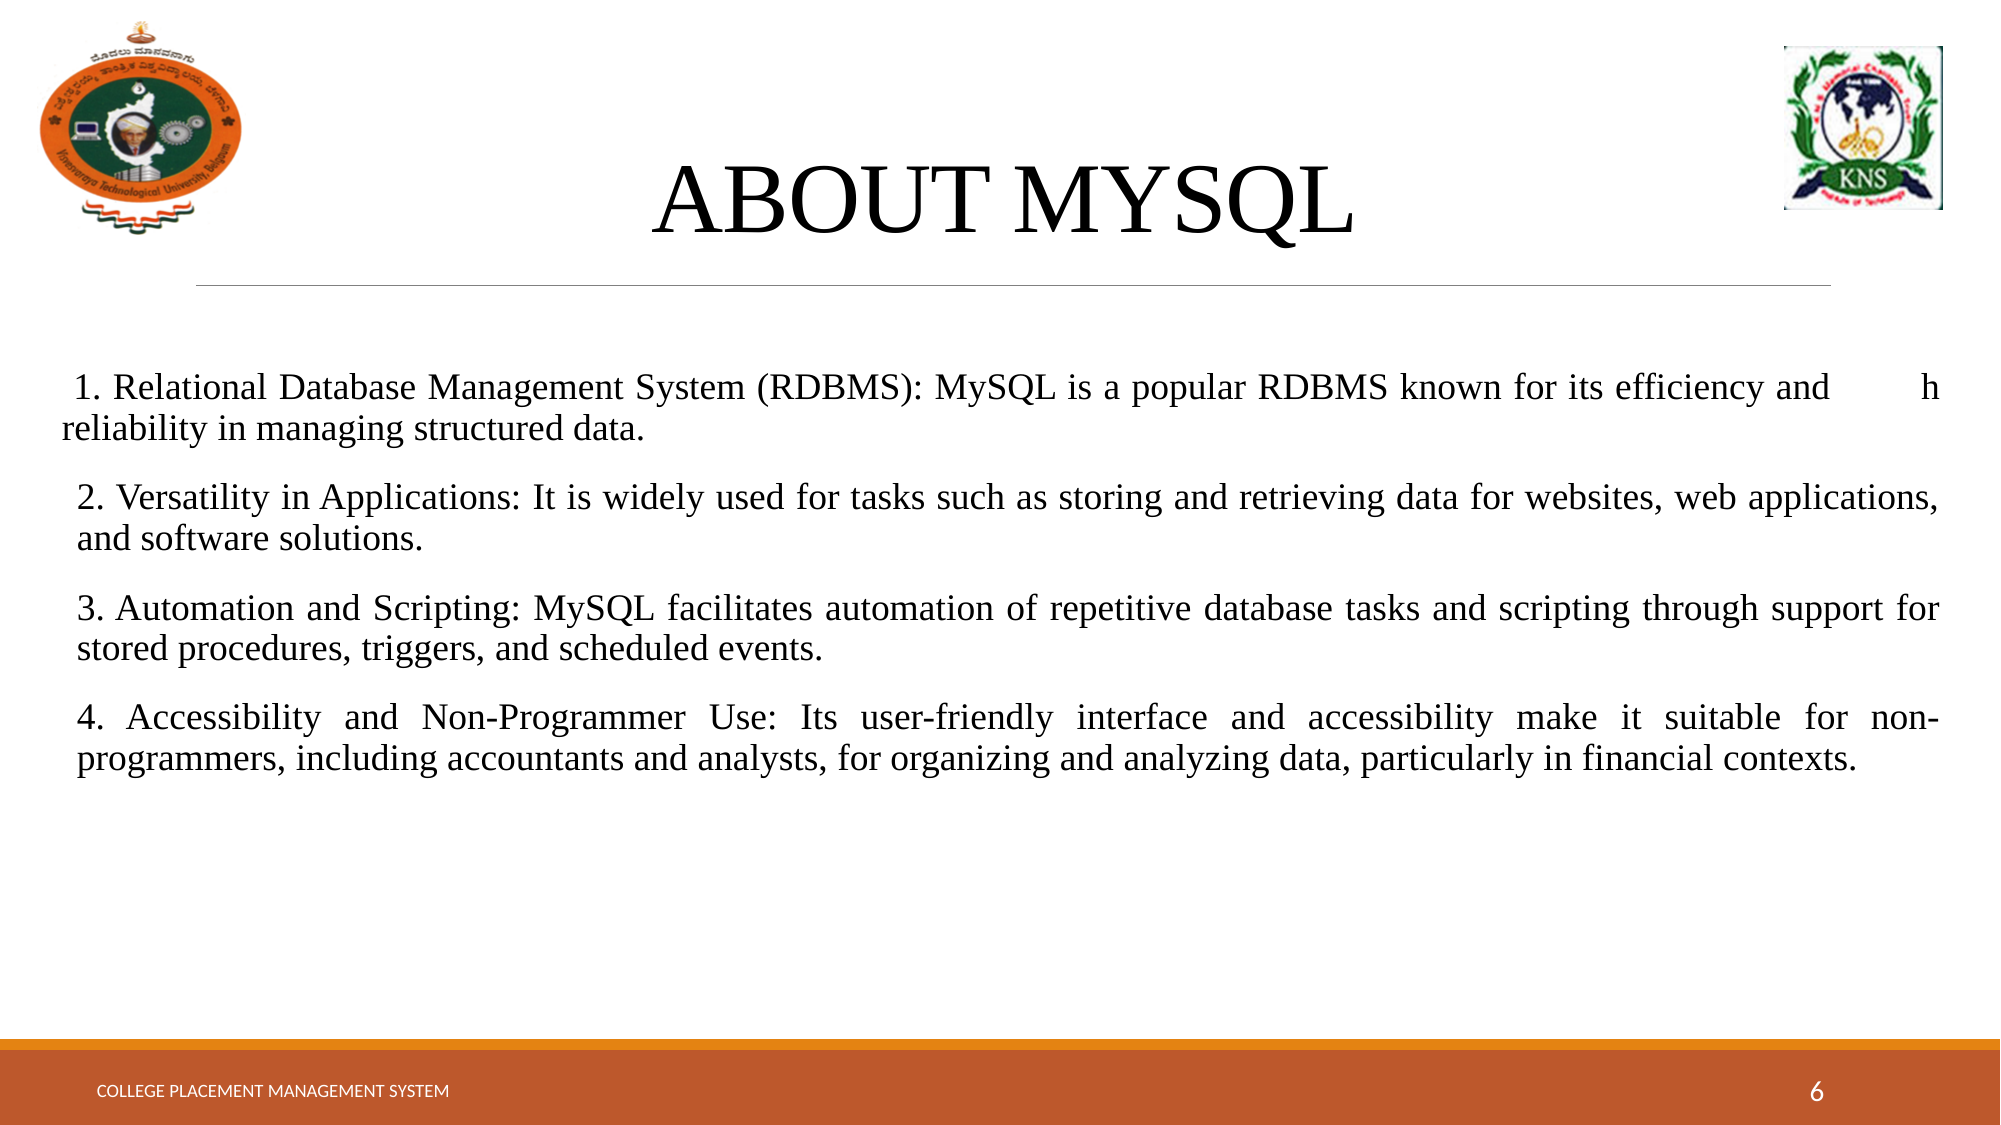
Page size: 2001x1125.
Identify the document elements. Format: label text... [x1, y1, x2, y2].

picture [1783, 46, 1943, 211]
slide_number 6 [1624, 1059, 1840, 1120]
footer COLLEGE PLACEMENT MANAGEMENT SYSTEM [19, 1059, 527, 1120]
title ABOUT MYSQL [180, 47, 1830, 260]
picture [36, 21, 246, 236]
list 1. Relational Database Management System (RDBMS): MySQL is a popular RDBMS known for its efficiency and h reliability in managing structured data. 2. Versatility in Applications: It is widely used for tasks such as storing and retrieving data for websites, web applications, and software solutions. 3. Automation and Scripting: MySQL facilitates automation of repetitive database tasks and scripting through support for stored procedures, triggers, and scheduled events. 4. Accessibility and Non-Programmer Use: Its user-friendly interface and accessibility make it suitable for non-programmers, including accountants and analysts, for organizing and analyzing data, particularly in financial contexts. [61, 359, 1943, 955]
